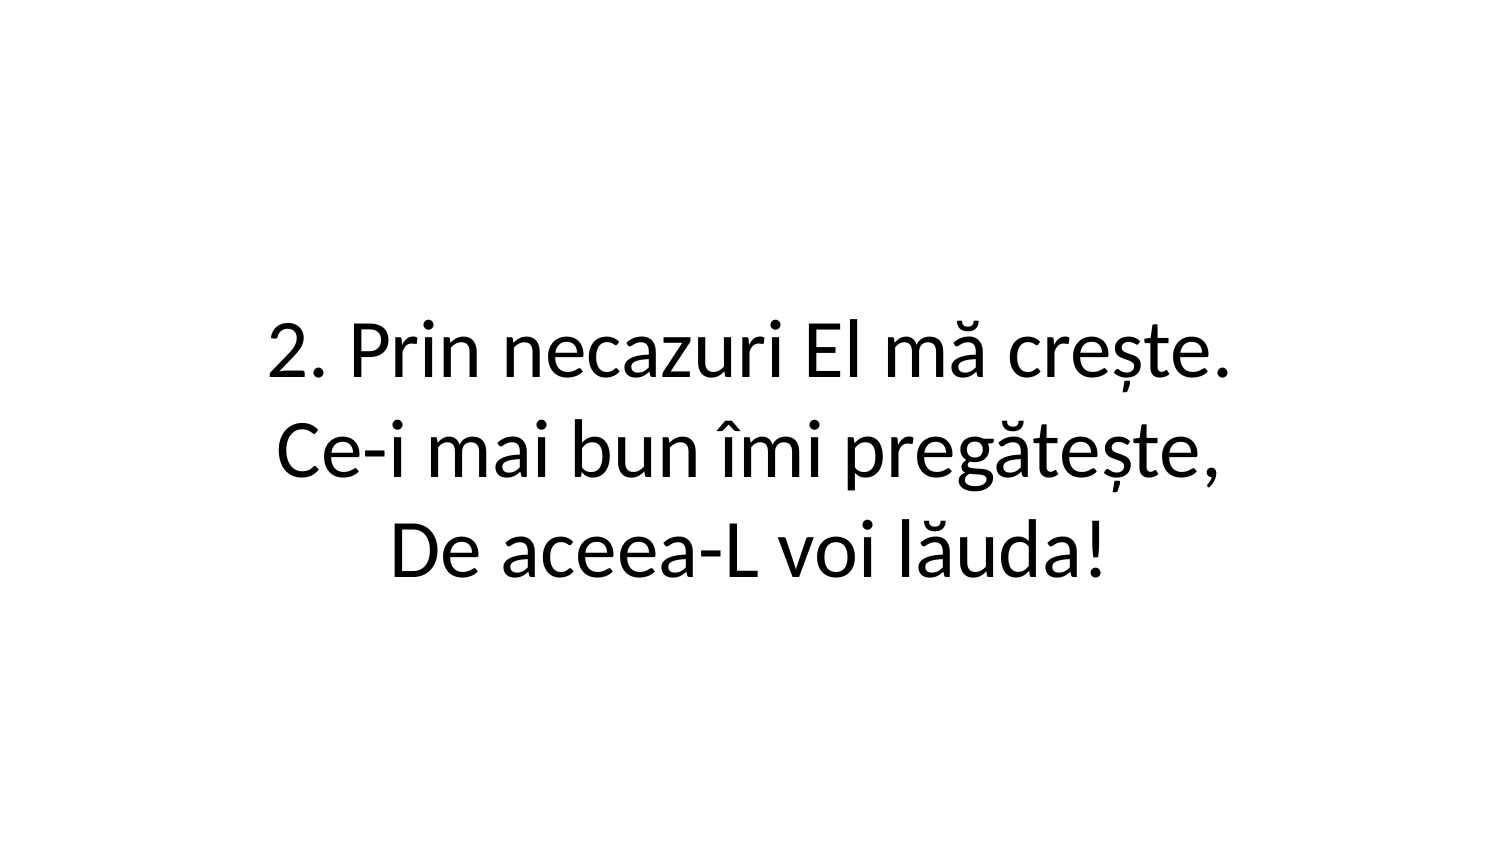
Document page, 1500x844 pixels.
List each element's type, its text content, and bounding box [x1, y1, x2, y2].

text_box 2. Prin necazuri El mă crește. Ce-i mai bun îmi pregătește, De aceea-L voi lăuda! [251, 242, 1249, 602]
